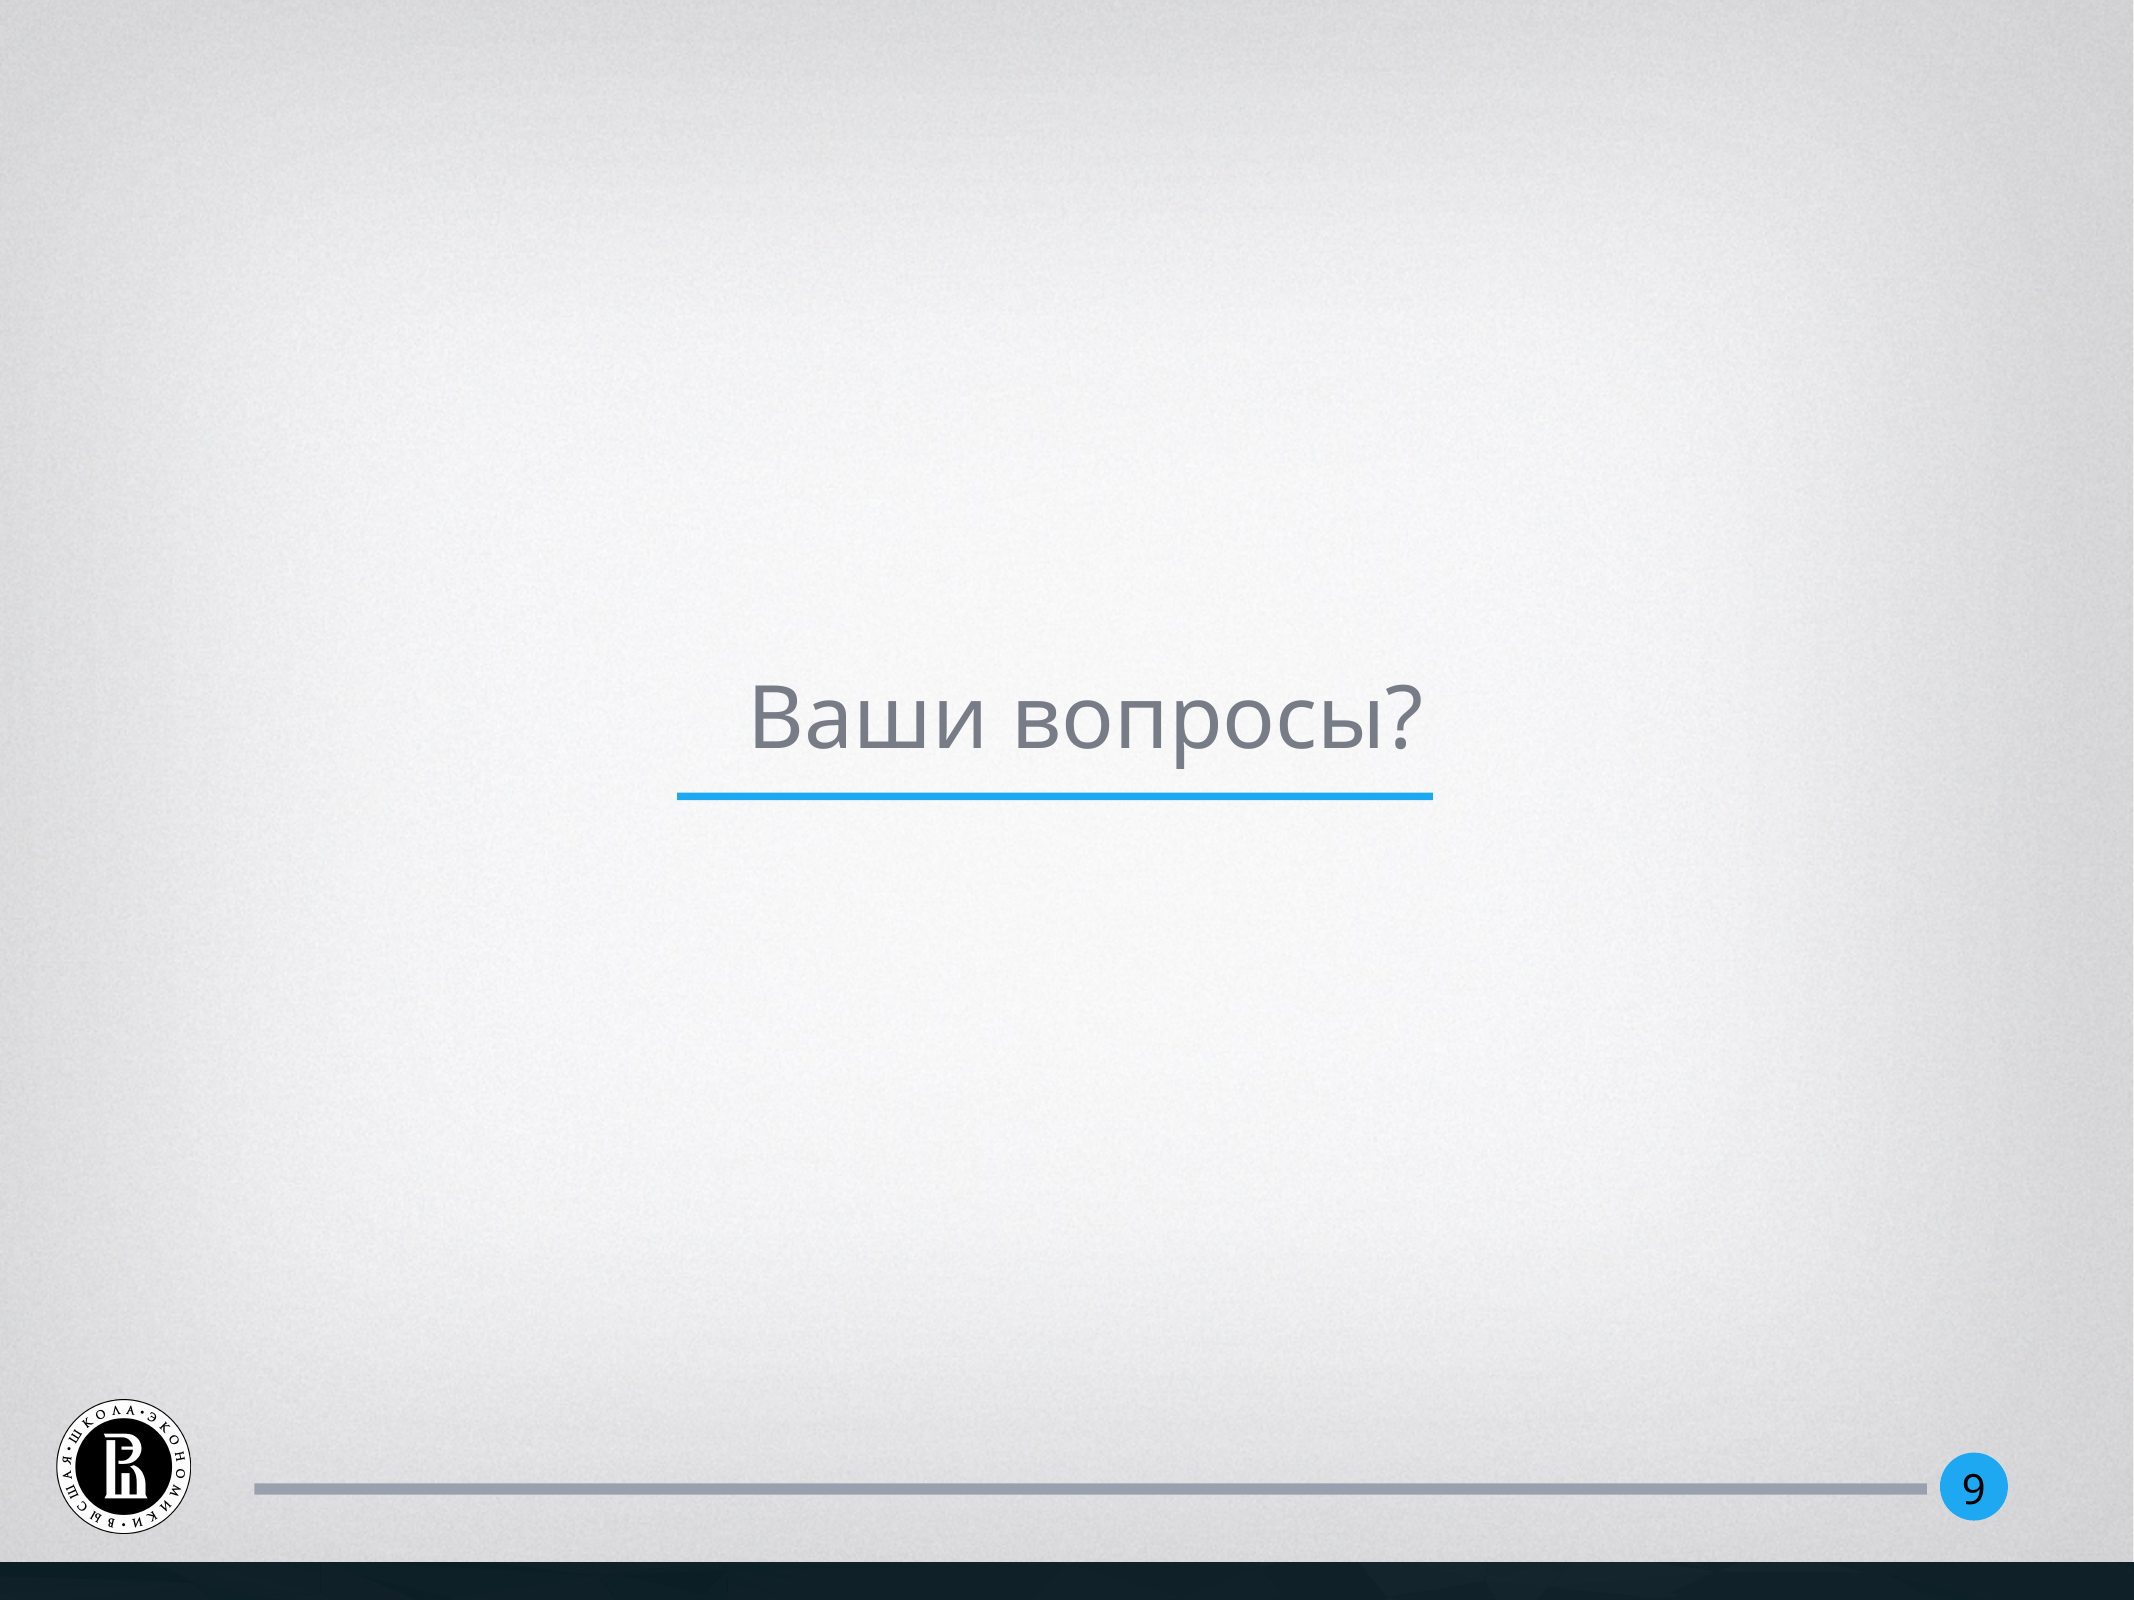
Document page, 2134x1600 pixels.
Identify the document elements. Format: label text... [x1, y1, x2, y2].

text_box [0, 1562, 2134, 1600]
text_box [254, 1483, 1927, 1495]
text_box 9 [1939, 1452, 2008, 1521]
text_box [676, 652, 1811, 801]
picture [0, 0, 2134, 1562]
